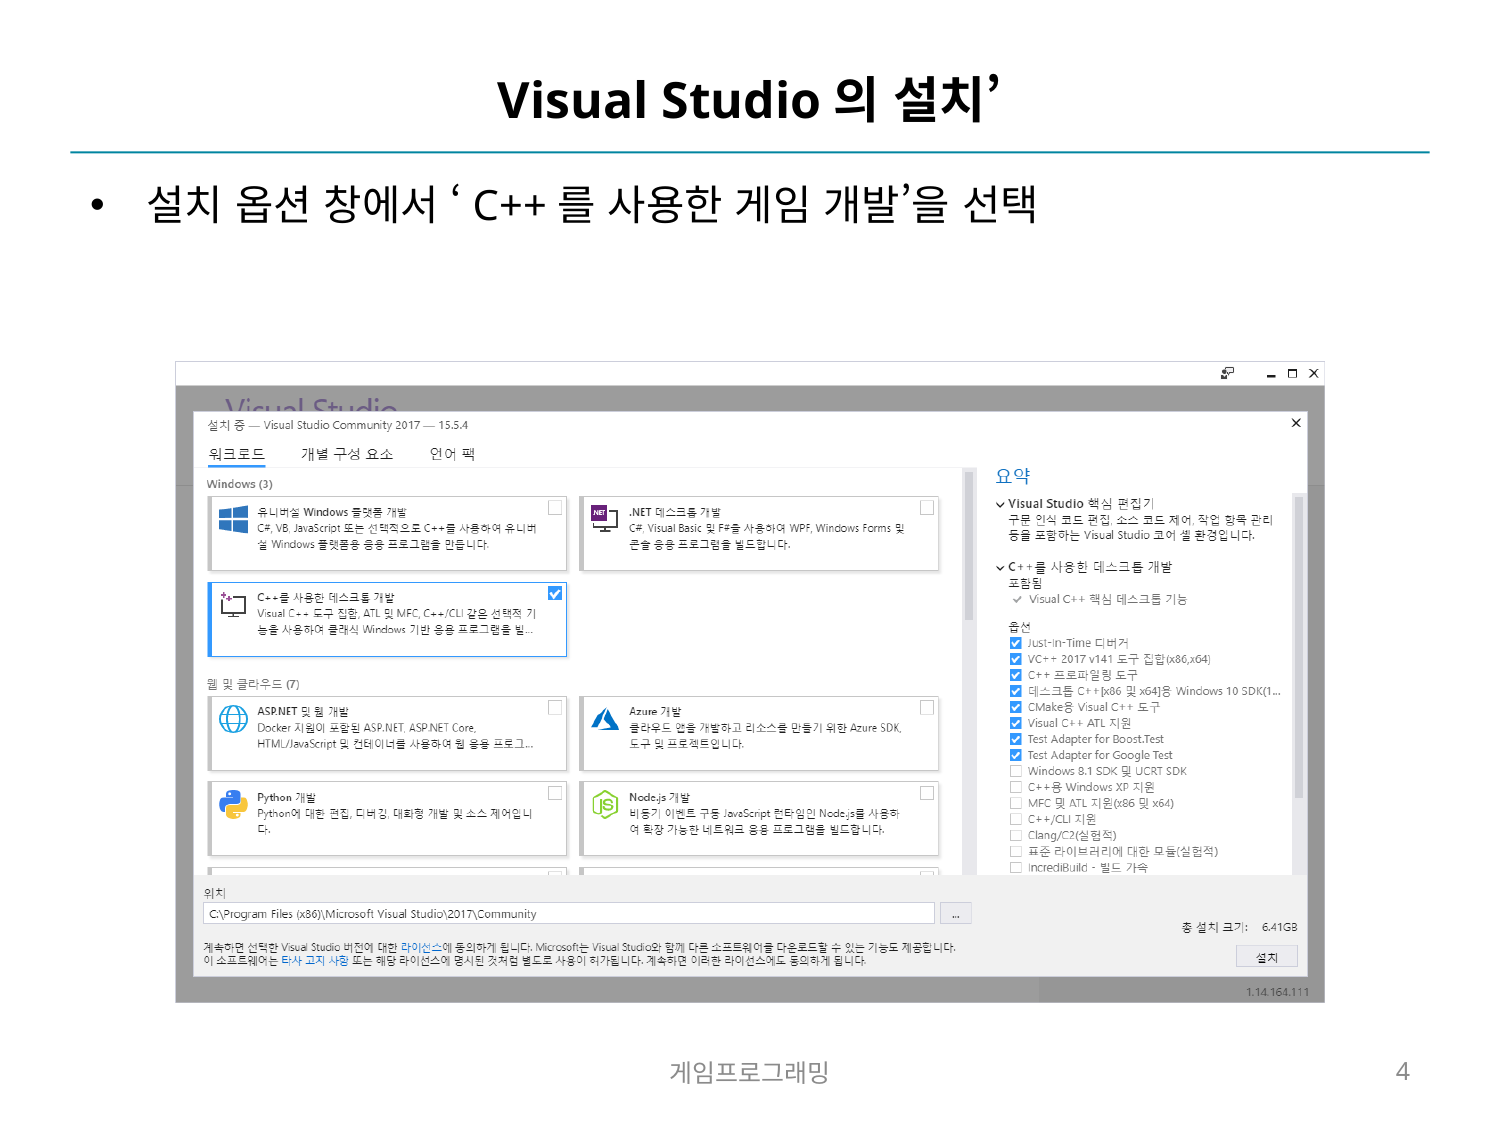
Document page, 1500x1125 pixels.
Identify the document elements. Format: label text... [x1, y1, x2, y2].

title Visual Studio의 설치’ [74, 44, 1426, 153]
list 설치 옵션 창에서 ‘C++를 사용한 게임 개발’을 선택 [74, 171, 1426, 1032]
footer 게임프로그래밍 [512, 1042, 988, 1103]
picture [175, 361, 1325, 1004]
slide_number 4 [1074, 1042, 1425, 1103]
